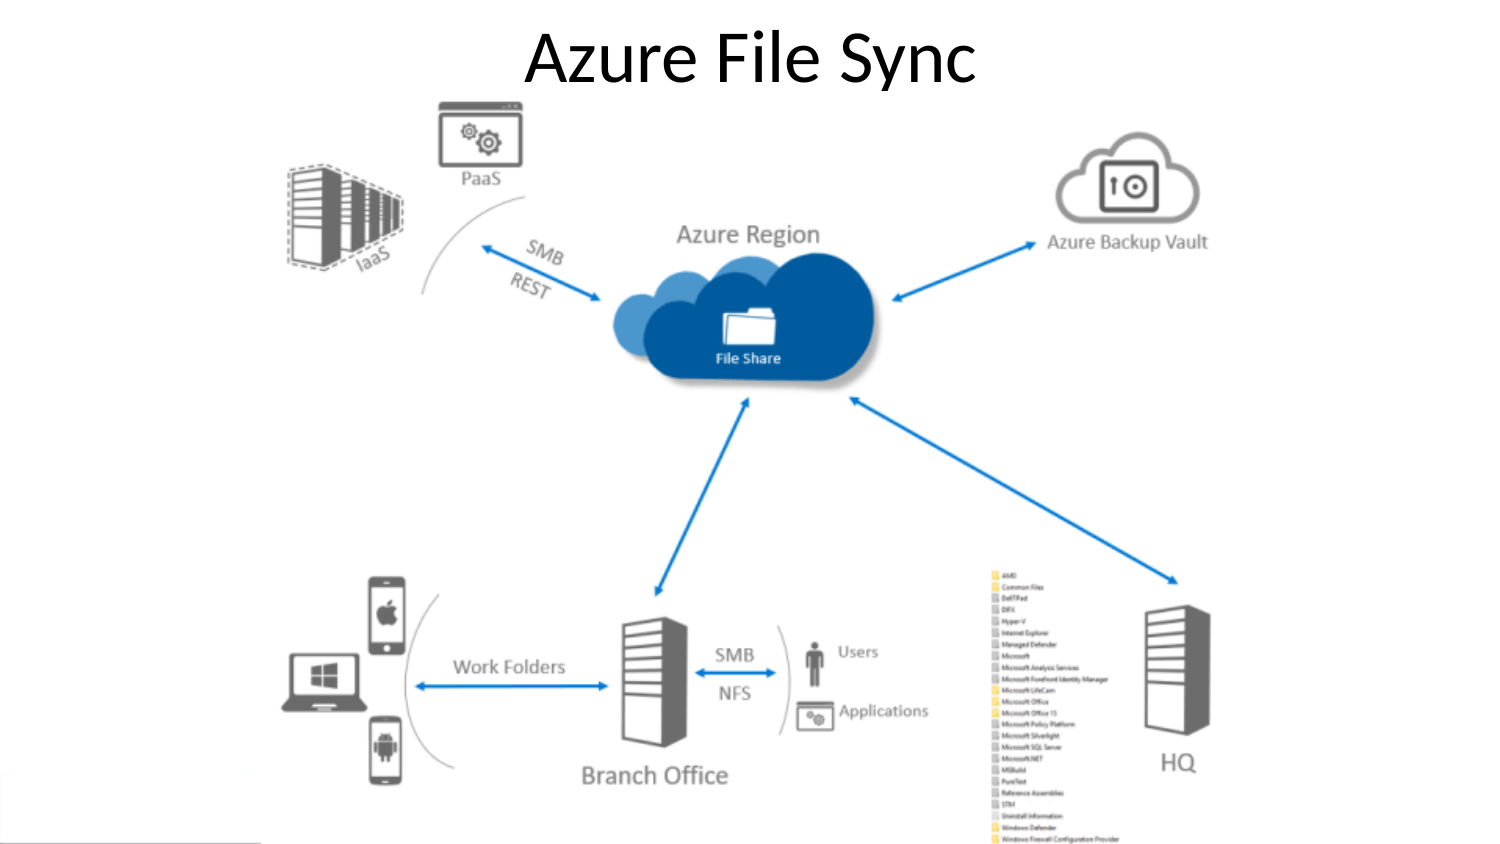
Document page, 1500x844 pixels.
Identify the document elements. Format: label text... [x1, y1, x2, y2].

title Azure File Sync [132, 0, 1371, 92]
picture [0, 0, 1500, 844]
